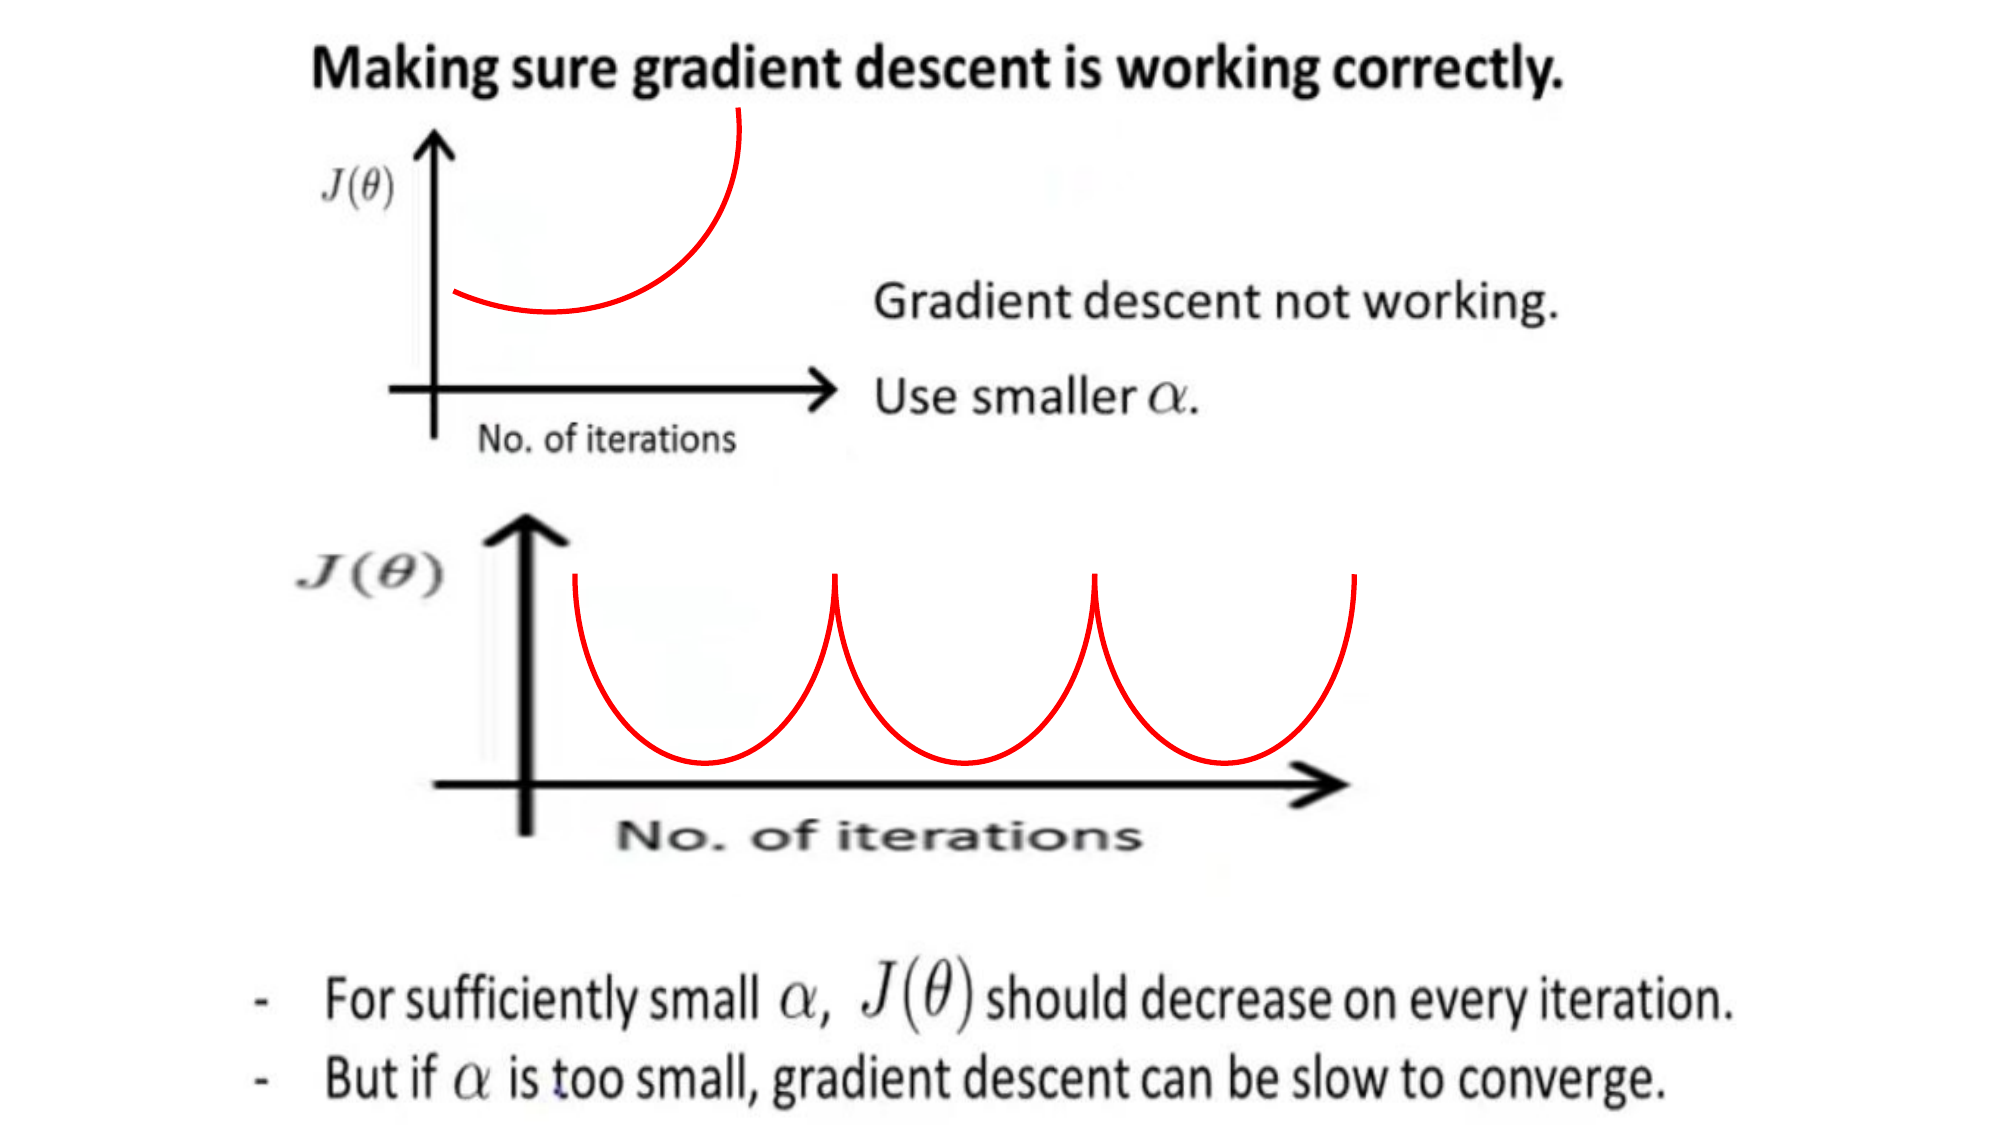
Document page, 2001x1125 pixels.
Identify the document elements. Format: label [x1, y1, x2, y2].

text_box [243, 34, 1745, 1125]
